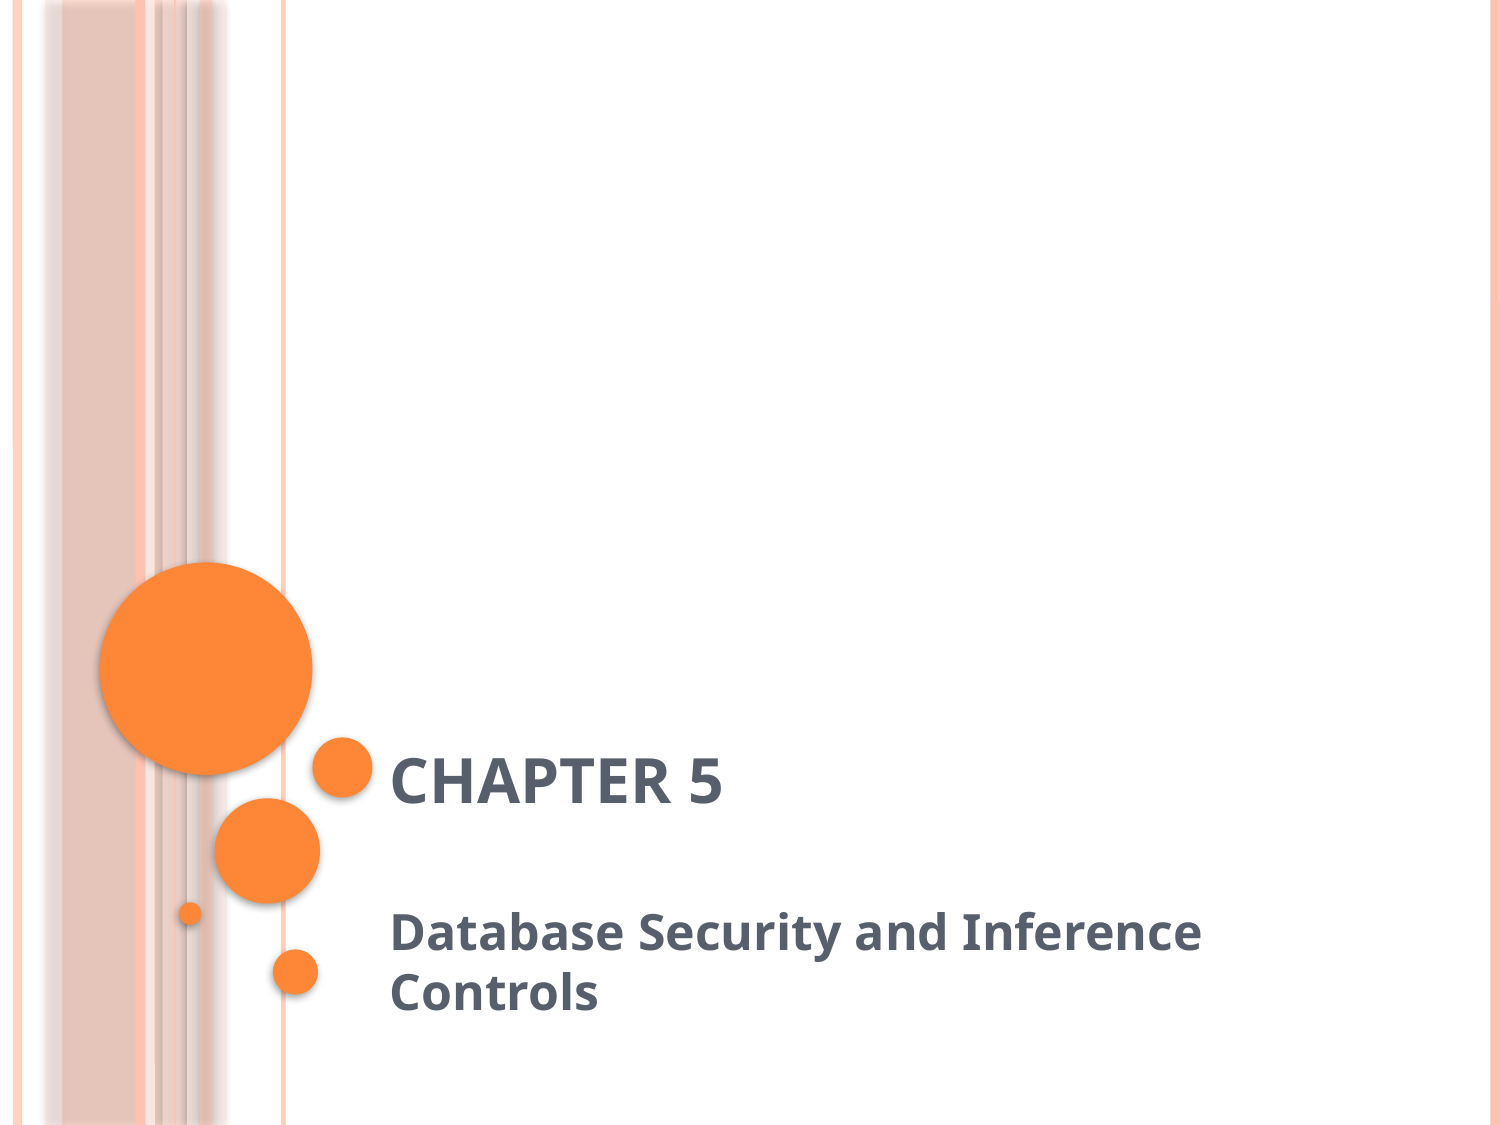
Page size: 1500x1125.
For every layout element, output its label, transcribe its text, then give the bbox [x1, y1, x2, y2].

title Chapter 5 [375, 512, 1388, 820]
subtitle Database Security and Inference Controls [375, 820, 1388, 1046]
